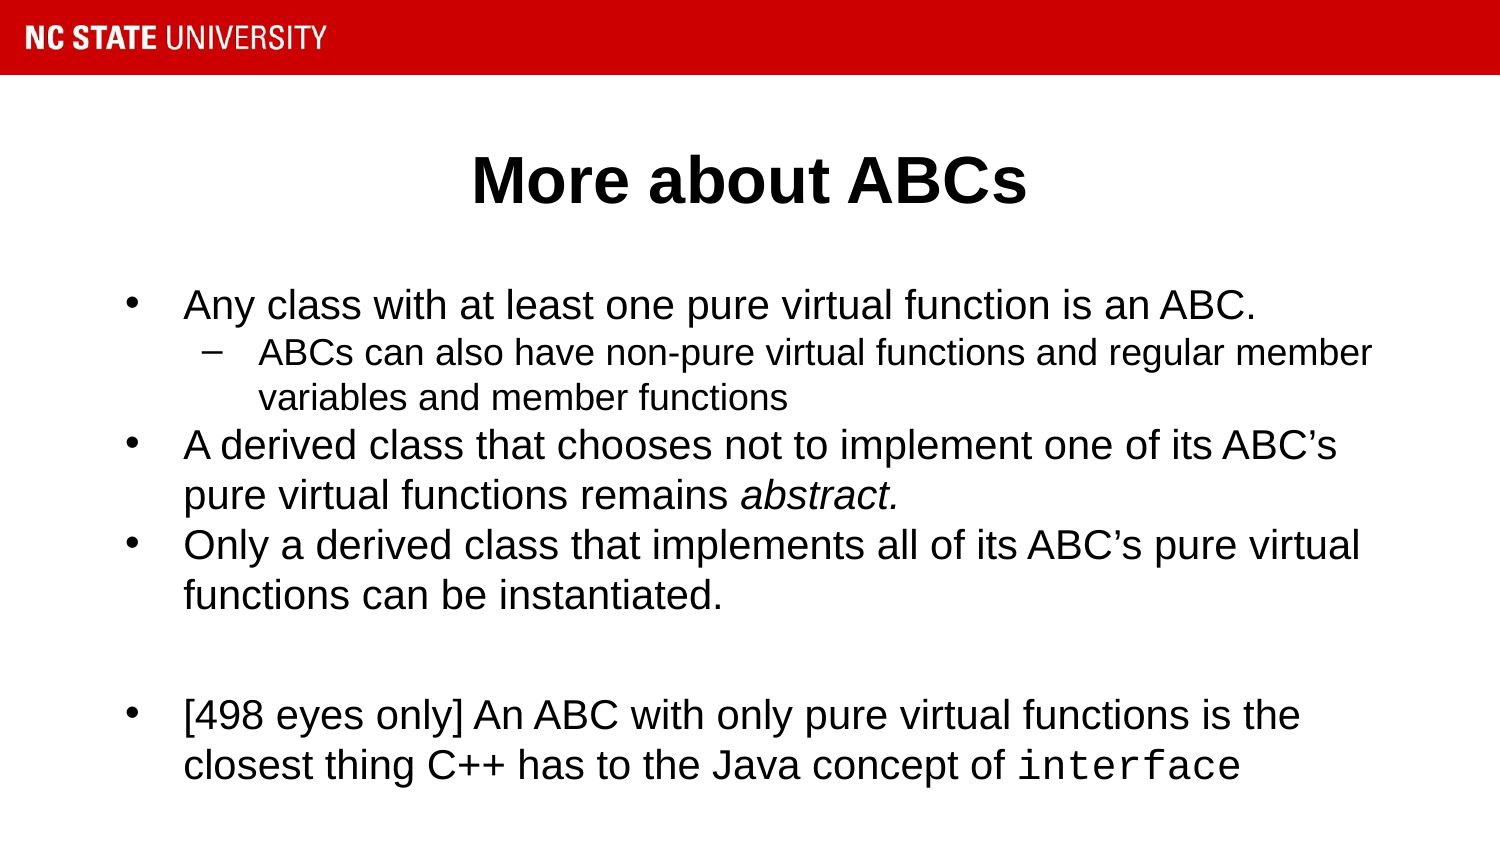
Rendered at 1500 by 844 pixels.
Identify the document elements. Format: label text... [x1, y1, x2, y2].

title More about ABCs [75, 110, 1425, 243]
list Any class with at least one pure virtual function is an ABC. ABCs can also have non-pure virtual functions and regular member variables and member functions A derived class that chooses not to implement one of its ABC’s pure virtual functions remains abstract. Only a derived class that implements all of its ABC’s pure virtual functions can be instantiated. [498 eyes only] An ABC with only pure virtual functions is the closest thing C++ has to the Java concept of interface [93, 262, 1444, 645]
picture [0, 0, 1500, 75]
